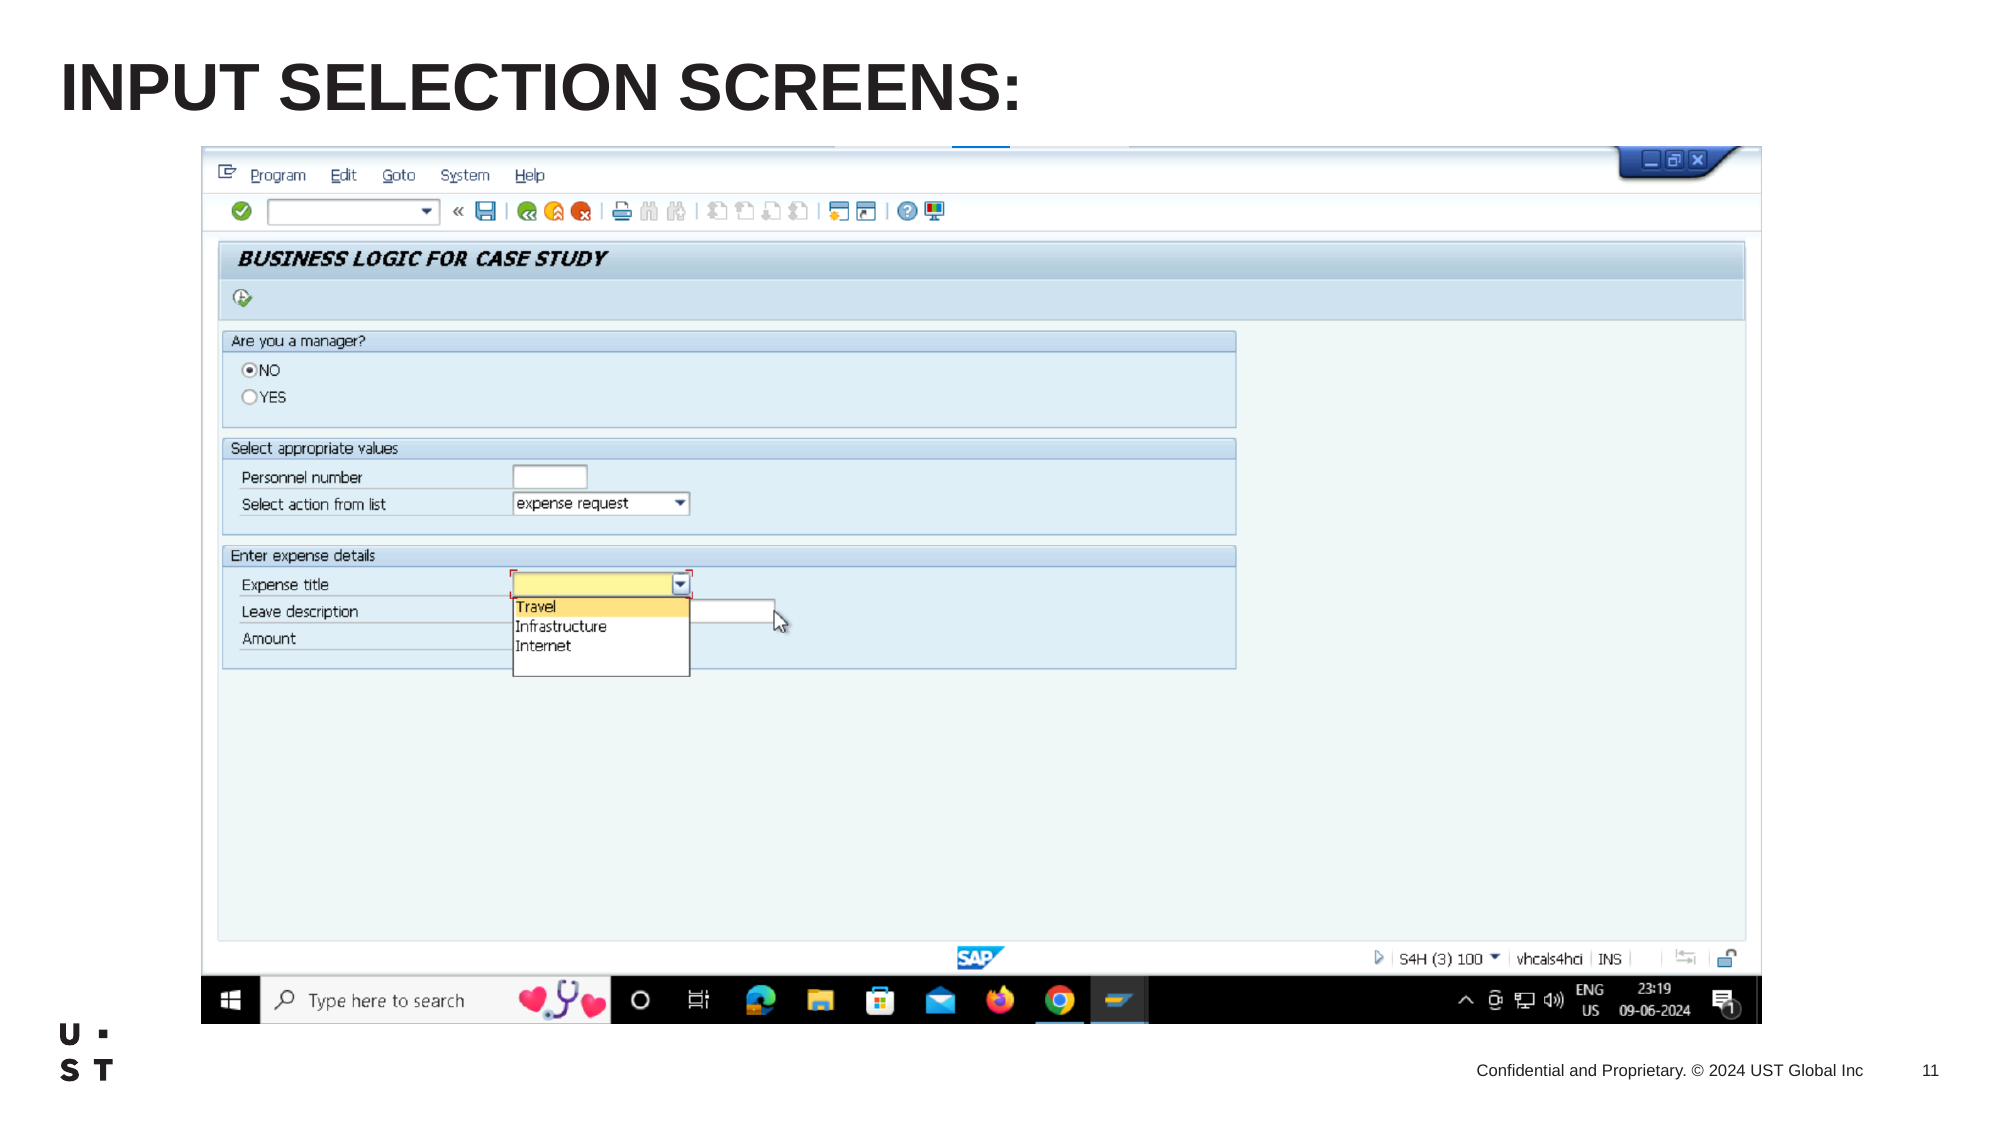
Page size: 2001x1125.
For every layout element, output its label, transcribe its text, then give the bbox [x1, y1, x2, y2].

picture [200, 145, 1762, 1025]
slide_number 11 [1886, 1050, 1940, 1081]
title INPUT SELECTION SCREENS: [60, 52, 1940, 203]
